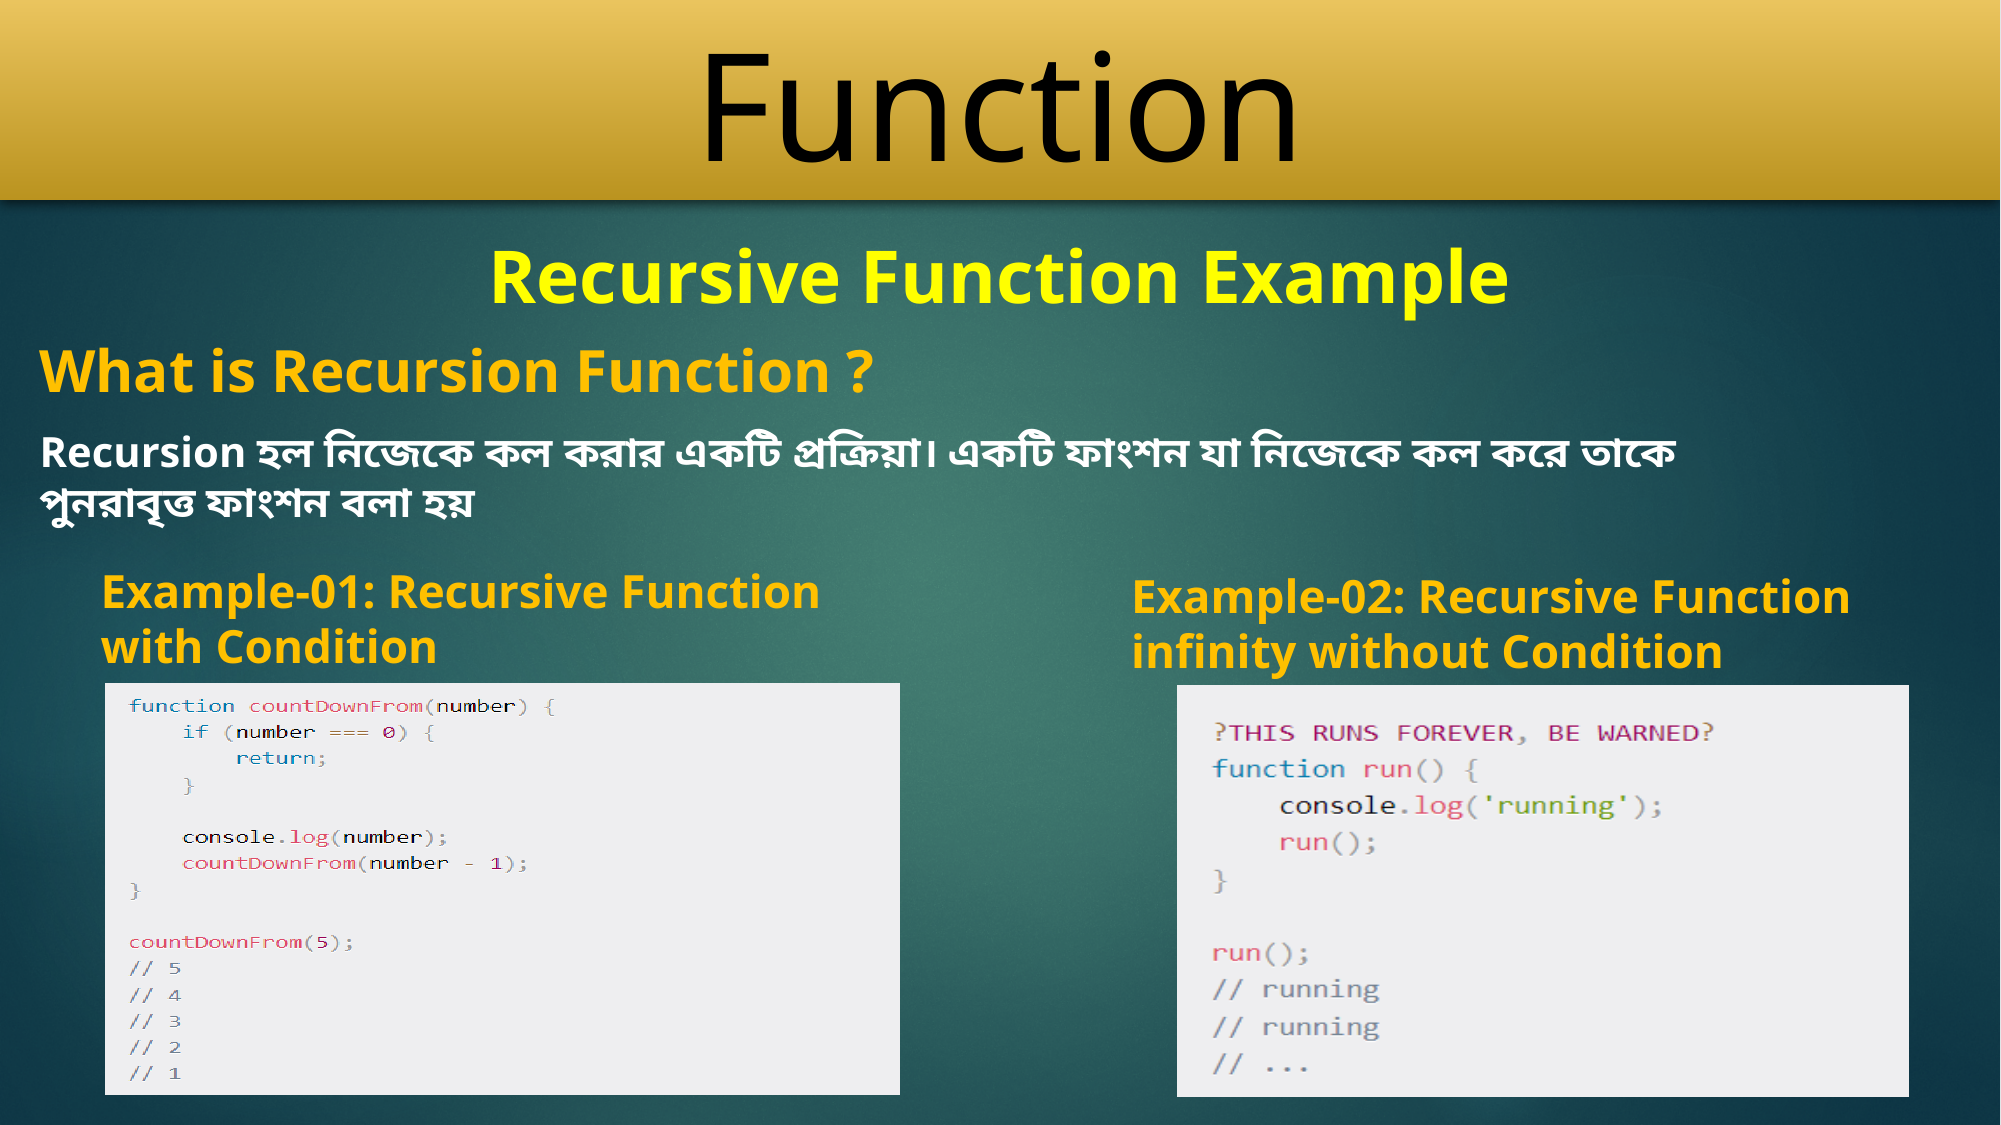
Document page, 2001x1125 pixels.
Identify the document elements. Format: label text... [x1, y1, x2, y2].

picture [1177, 685, 1909, 1125]
text_box Example-01: Recursive Function with Condition [85, 555, 940, 689]
title Function [0, 0, 2000, 200]
text_box Example-02: Recursive Function infinity without Condition [1116, 560, 1970, 694]
subtitle Recursive Function Example [0, 223, 2000, 330]
text_box What is Recursion Function ? [24, 326, 940, 417]
picture [0, 437, 900, 1125]
text_box Recursion হল নিজেকে কল করার একটি প্রক্রিয়া। একটি ফাংশন যা নিজেকে কল করে তাকে পুনরাবৃত্ত ফাংশন বলা হয় [24, 417, 1702, 544]
